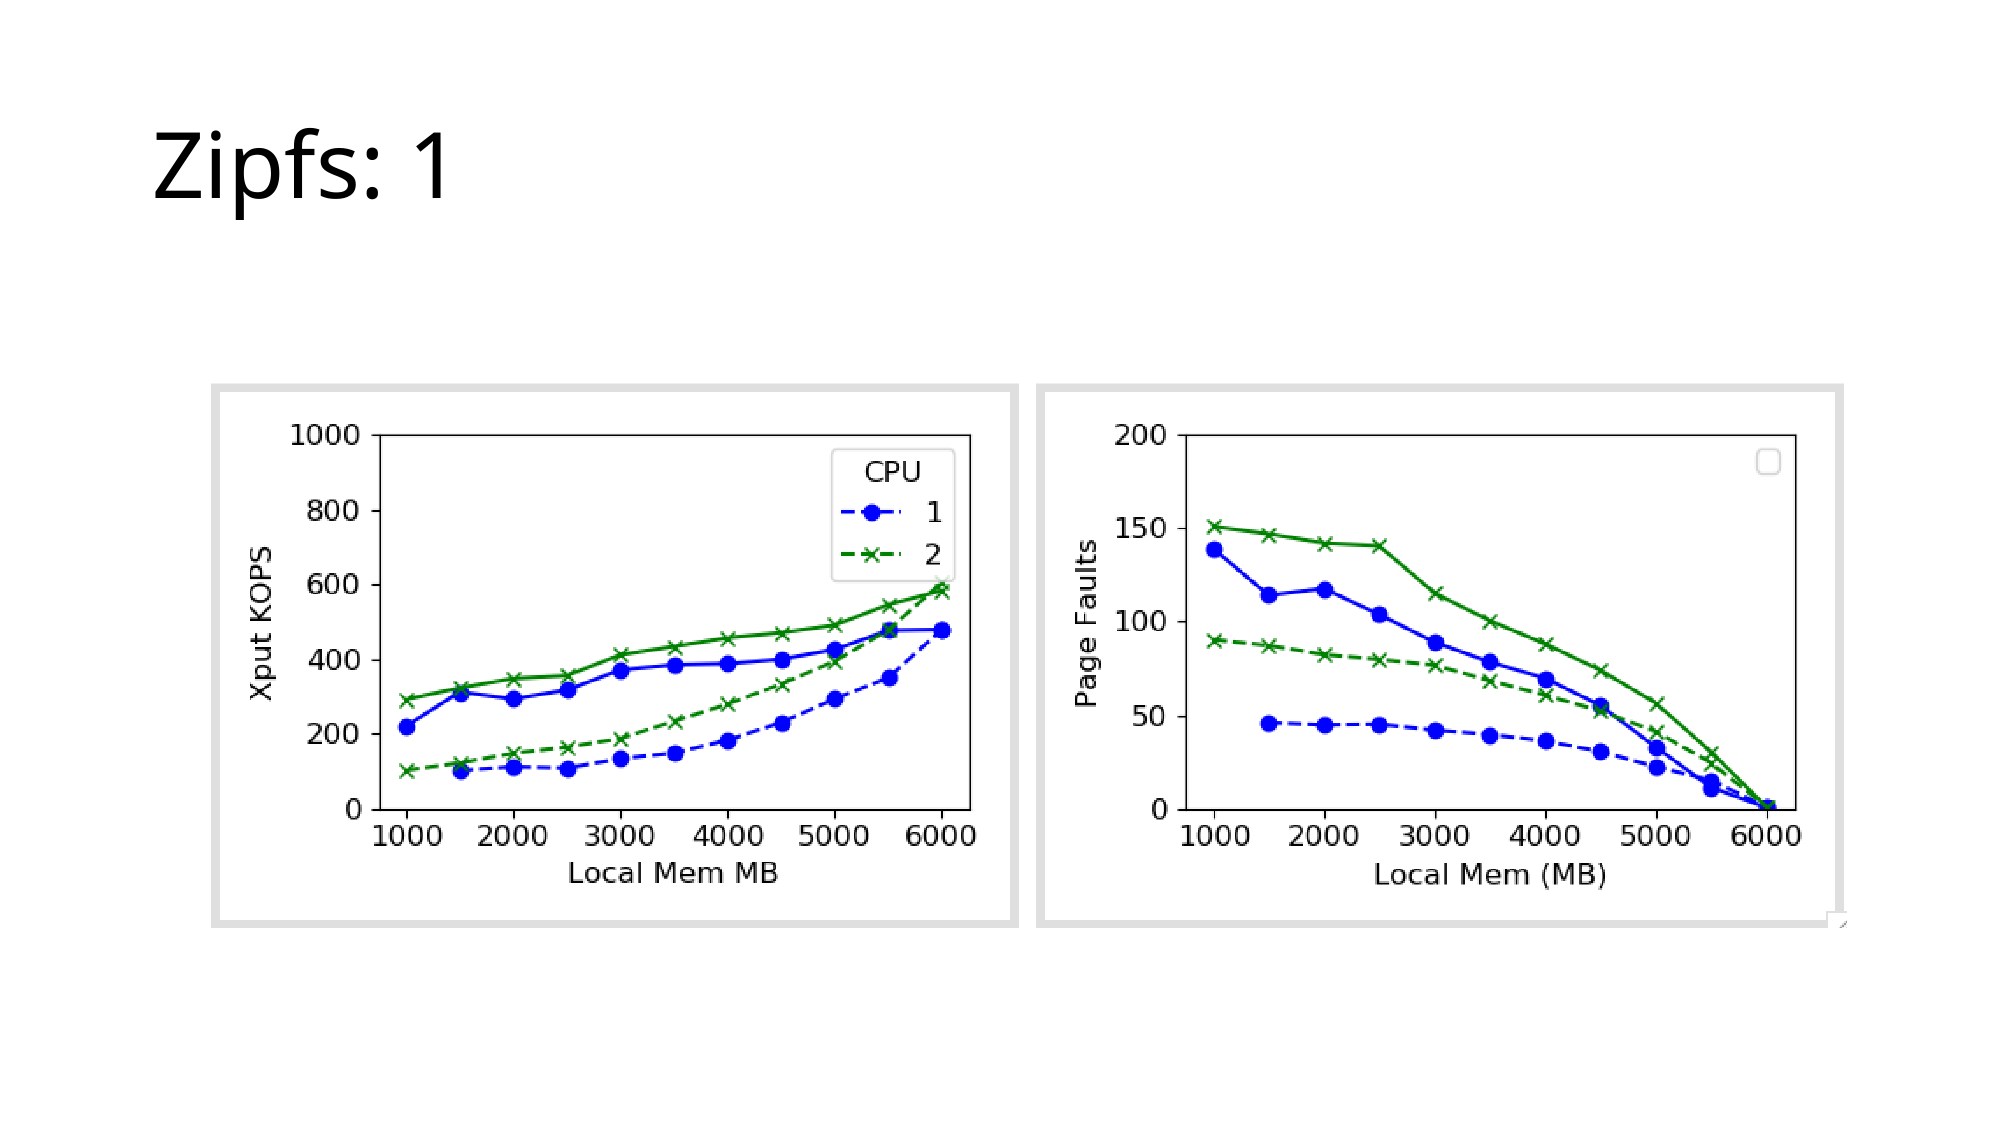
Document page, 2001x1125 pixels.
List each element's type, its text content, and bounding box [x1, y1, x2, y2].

title Zipfs: 1 [137, 59, 1863, 278]
picture [207, 376, 1847, 928]
